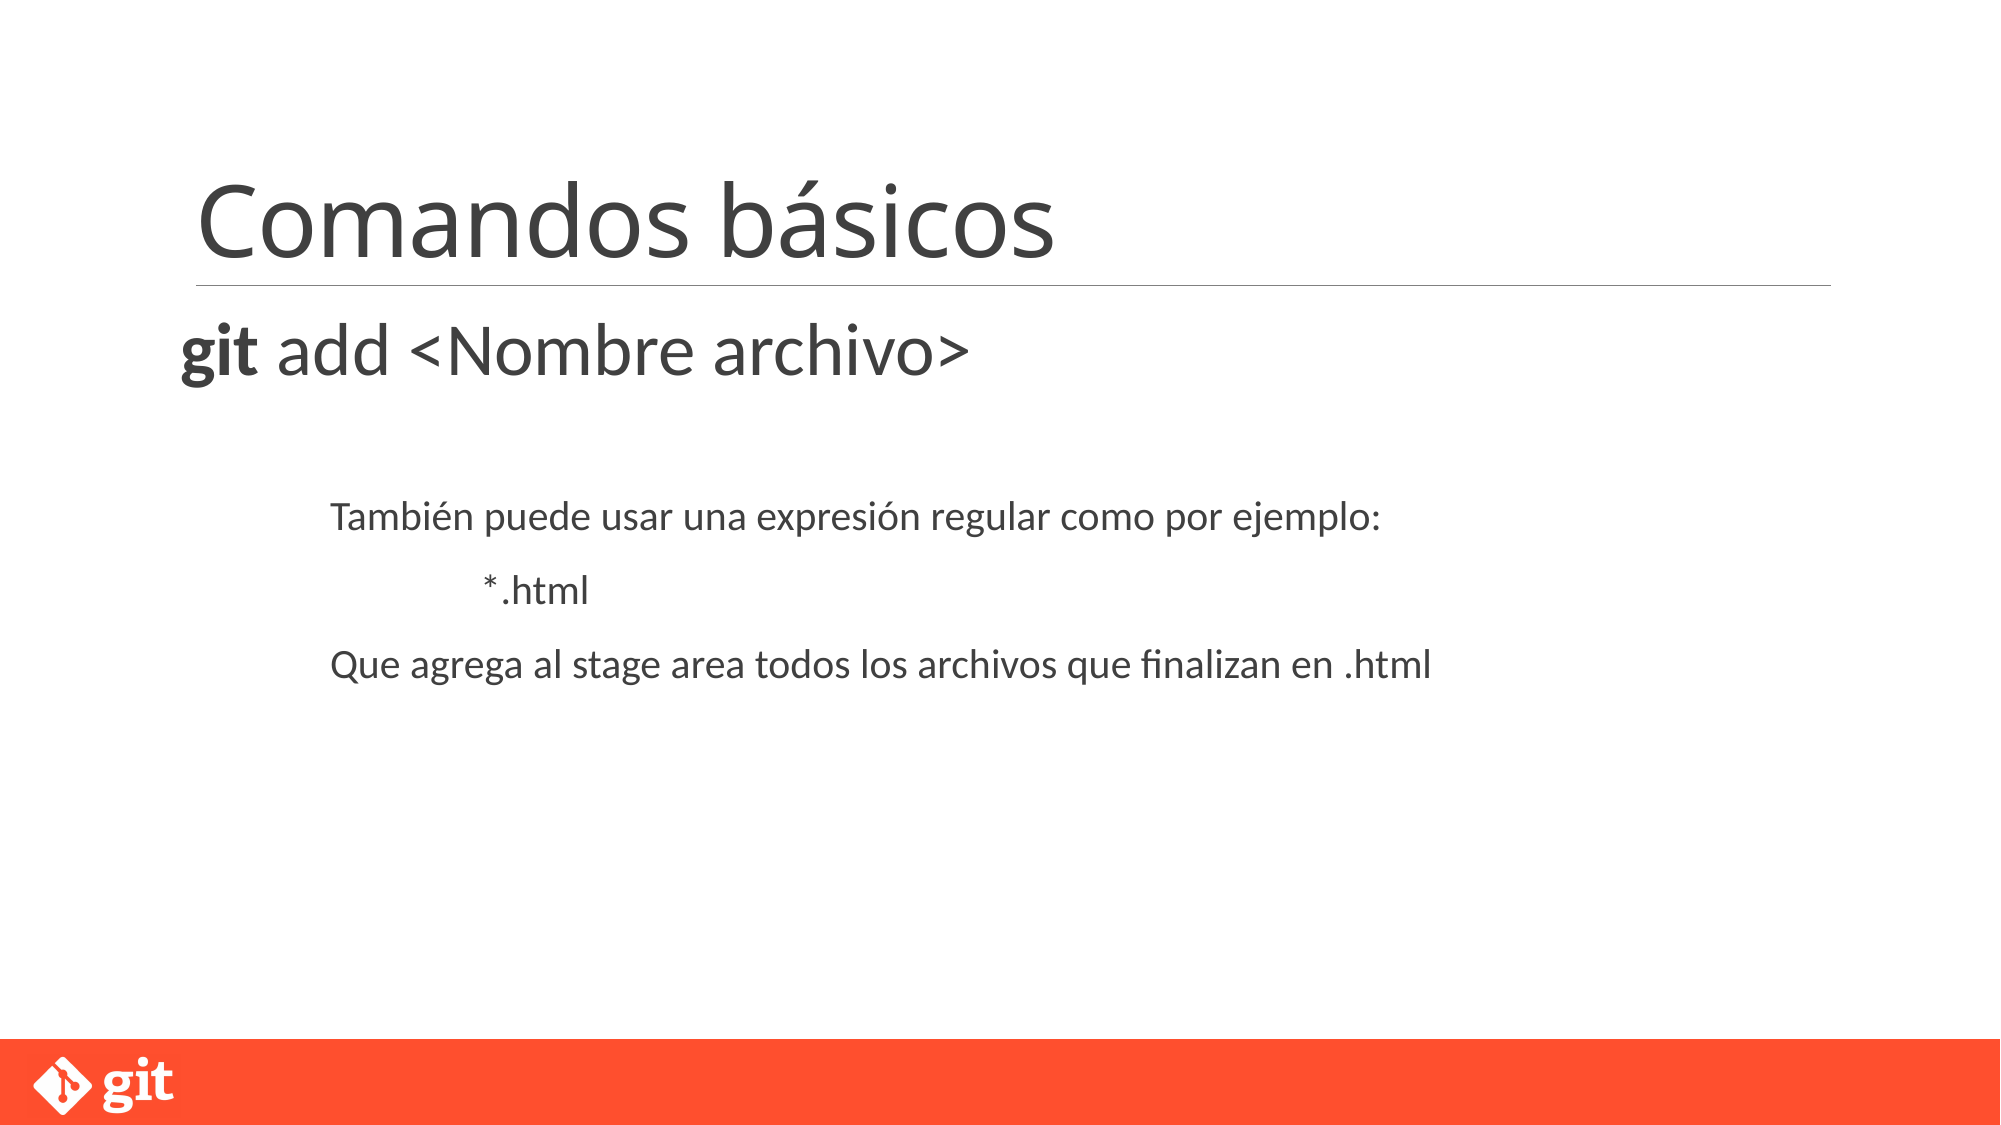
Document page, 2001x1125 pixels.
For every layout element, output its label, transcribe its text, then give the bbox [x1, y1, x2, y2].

list git add <Nombre archivo> También puede usar una expresión regular como por ejemplo: *.html Que agrega al stage area todos los archivos que finalizan en .html [180, 302, 1830, 963]
picture [26, 1053, 181, 1119]
title Comandos básicos [180, 47, 1830, 285]
